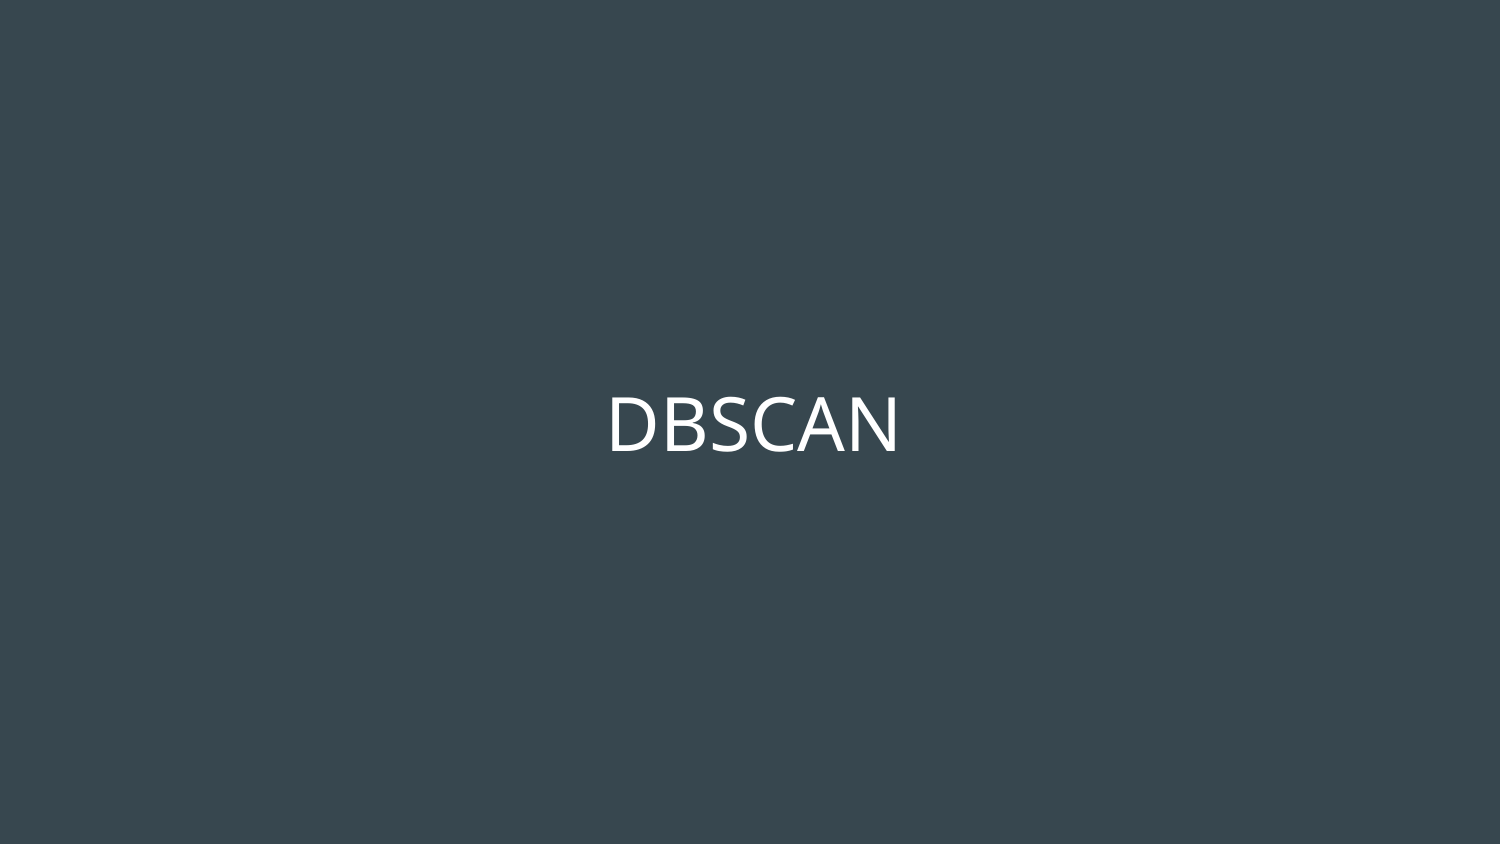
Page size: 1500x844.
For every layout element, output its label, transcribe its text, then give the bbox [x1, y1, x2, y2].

title DBSCAN [110, 351, 1399, 493]
